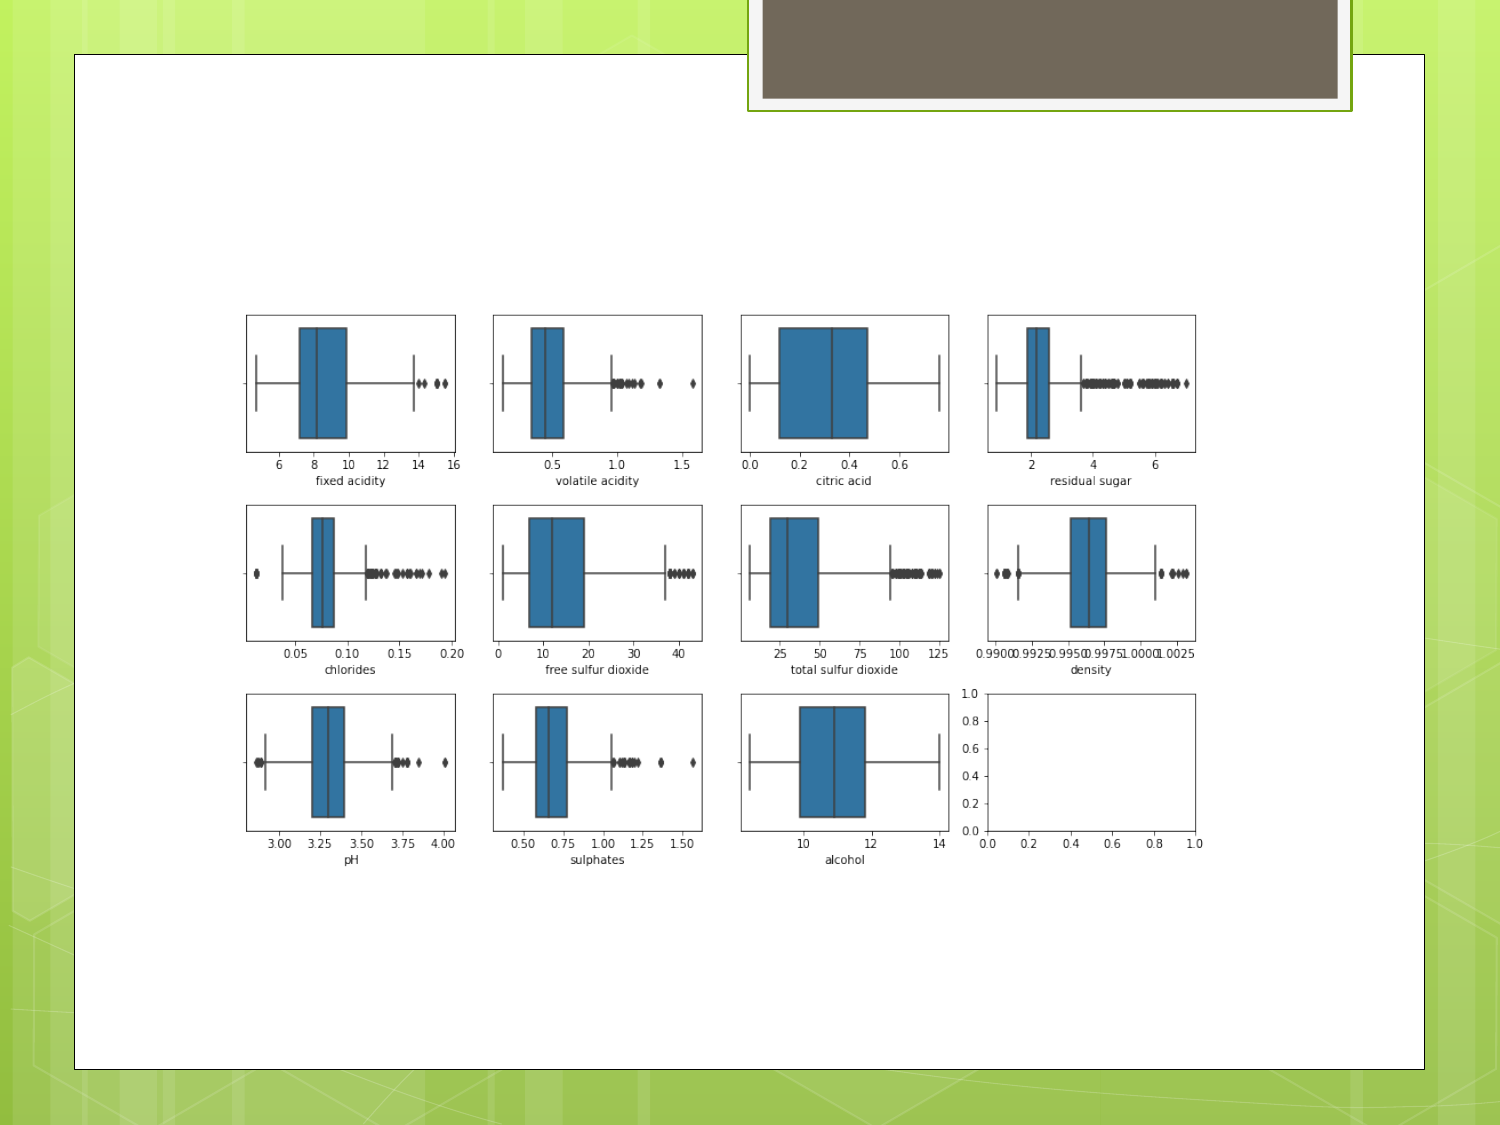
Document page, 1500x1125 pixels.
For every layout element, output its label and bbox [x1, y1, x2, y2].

list [229, 302, 1218, 879]
